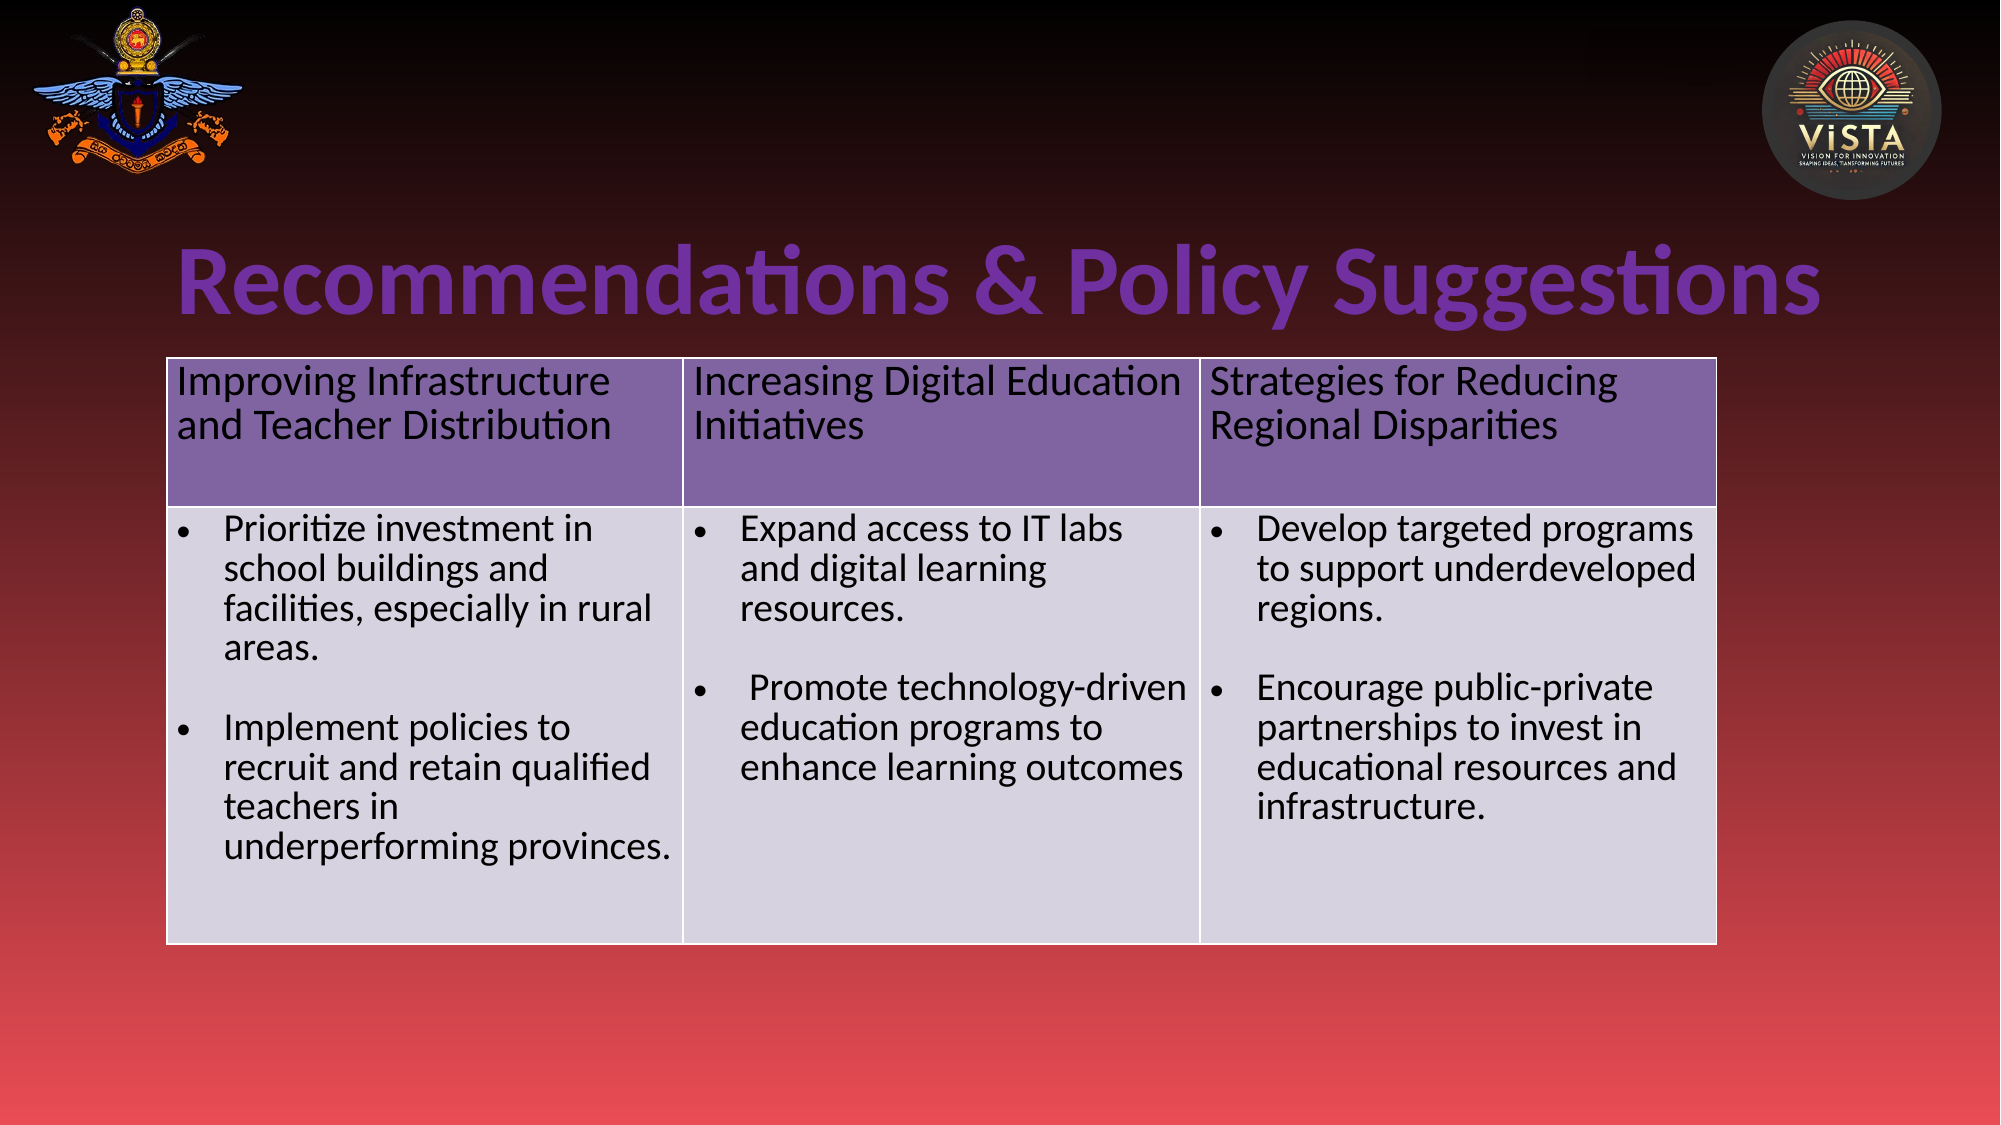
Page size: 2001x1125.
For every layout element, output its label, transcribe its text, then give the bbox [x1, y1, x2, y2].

table_cell Expand access to IT labs and digital learning resources. Promote technology-driven education programs to enhance learning outcomes [684, 508, 1199, 943]
table_header Improving Infrastructure and Teacher Distribution [168, 359, 682, 506]
table_cell Prioritize investment in school buildings and facilities, especially in rural areas. Implement policies to recruit and retain qualified teachers in underperforming provinces. [168, 508, 682, 943]
picture [1767, 25, 1937, 195]
table_header Increasing Digital Education Initiatives [684, 359, 1199, 506]
table_cell Develop targeted programs to support underdeveloped regions. Encourage public-private partnerships to invest in educational resources and infrastructure. [1201, 508, 1716, 943]
text_box Recommendations & Policy Suggestions [174, 194, 1825, 335]
table_header Strategies for Reducing Regional Disparities [1201, 359, 1716, 506]
picture [20, 0, 255, 211]
